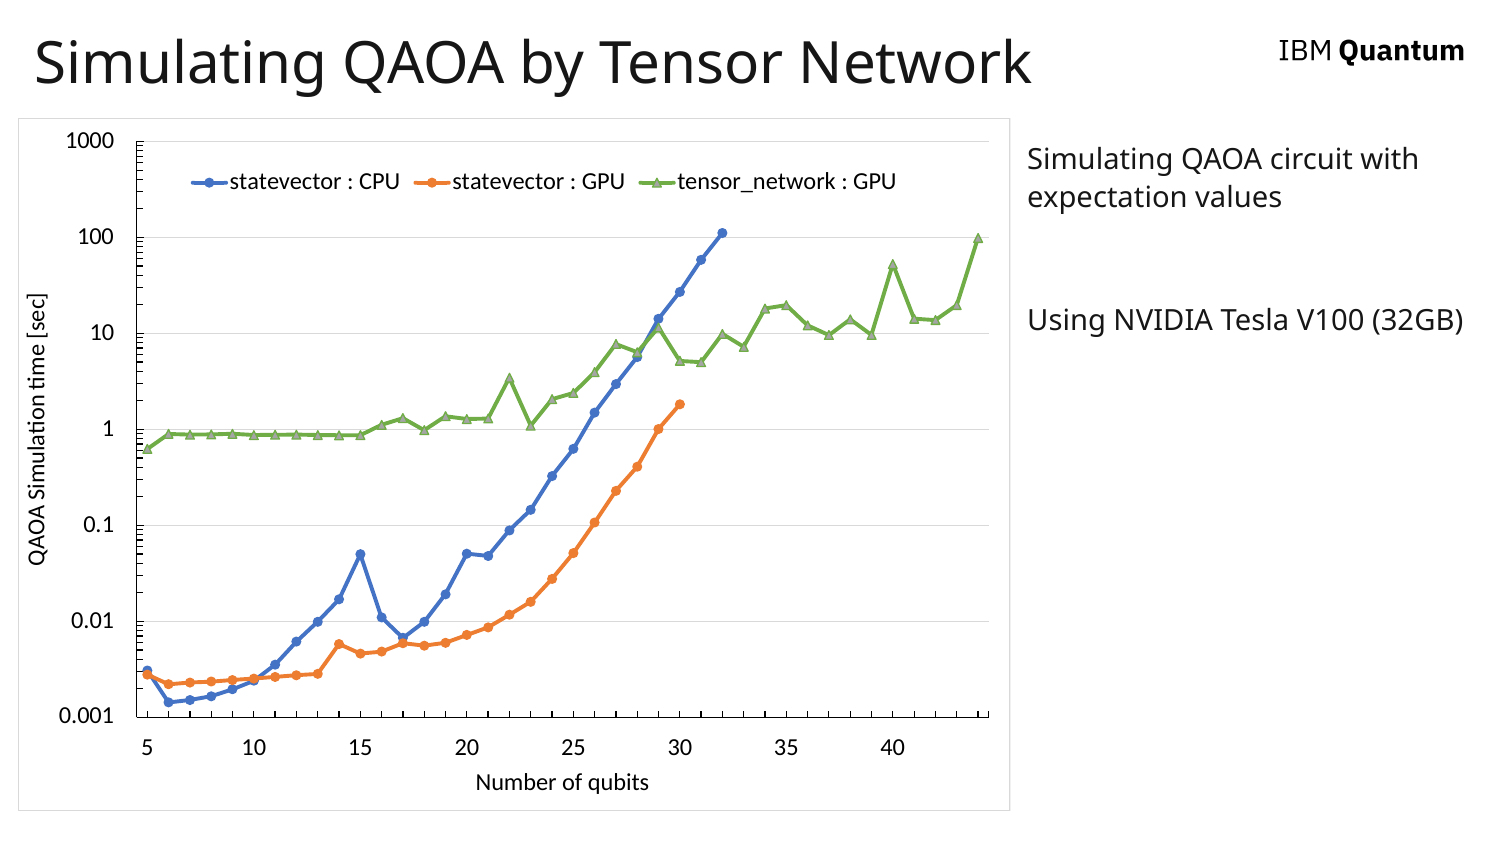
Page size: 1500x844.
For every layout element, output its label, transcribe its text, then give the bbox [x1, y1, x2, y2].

title Simulating QAOA by Tensor Network [34, 33, 1091, 165]
picture [17, 117, 1011, 811]
text_box Simulating QAOA circuit with expectation values Using NVIDIA Tesla V100 (32GB) [1027, 136, 1500, 337]
